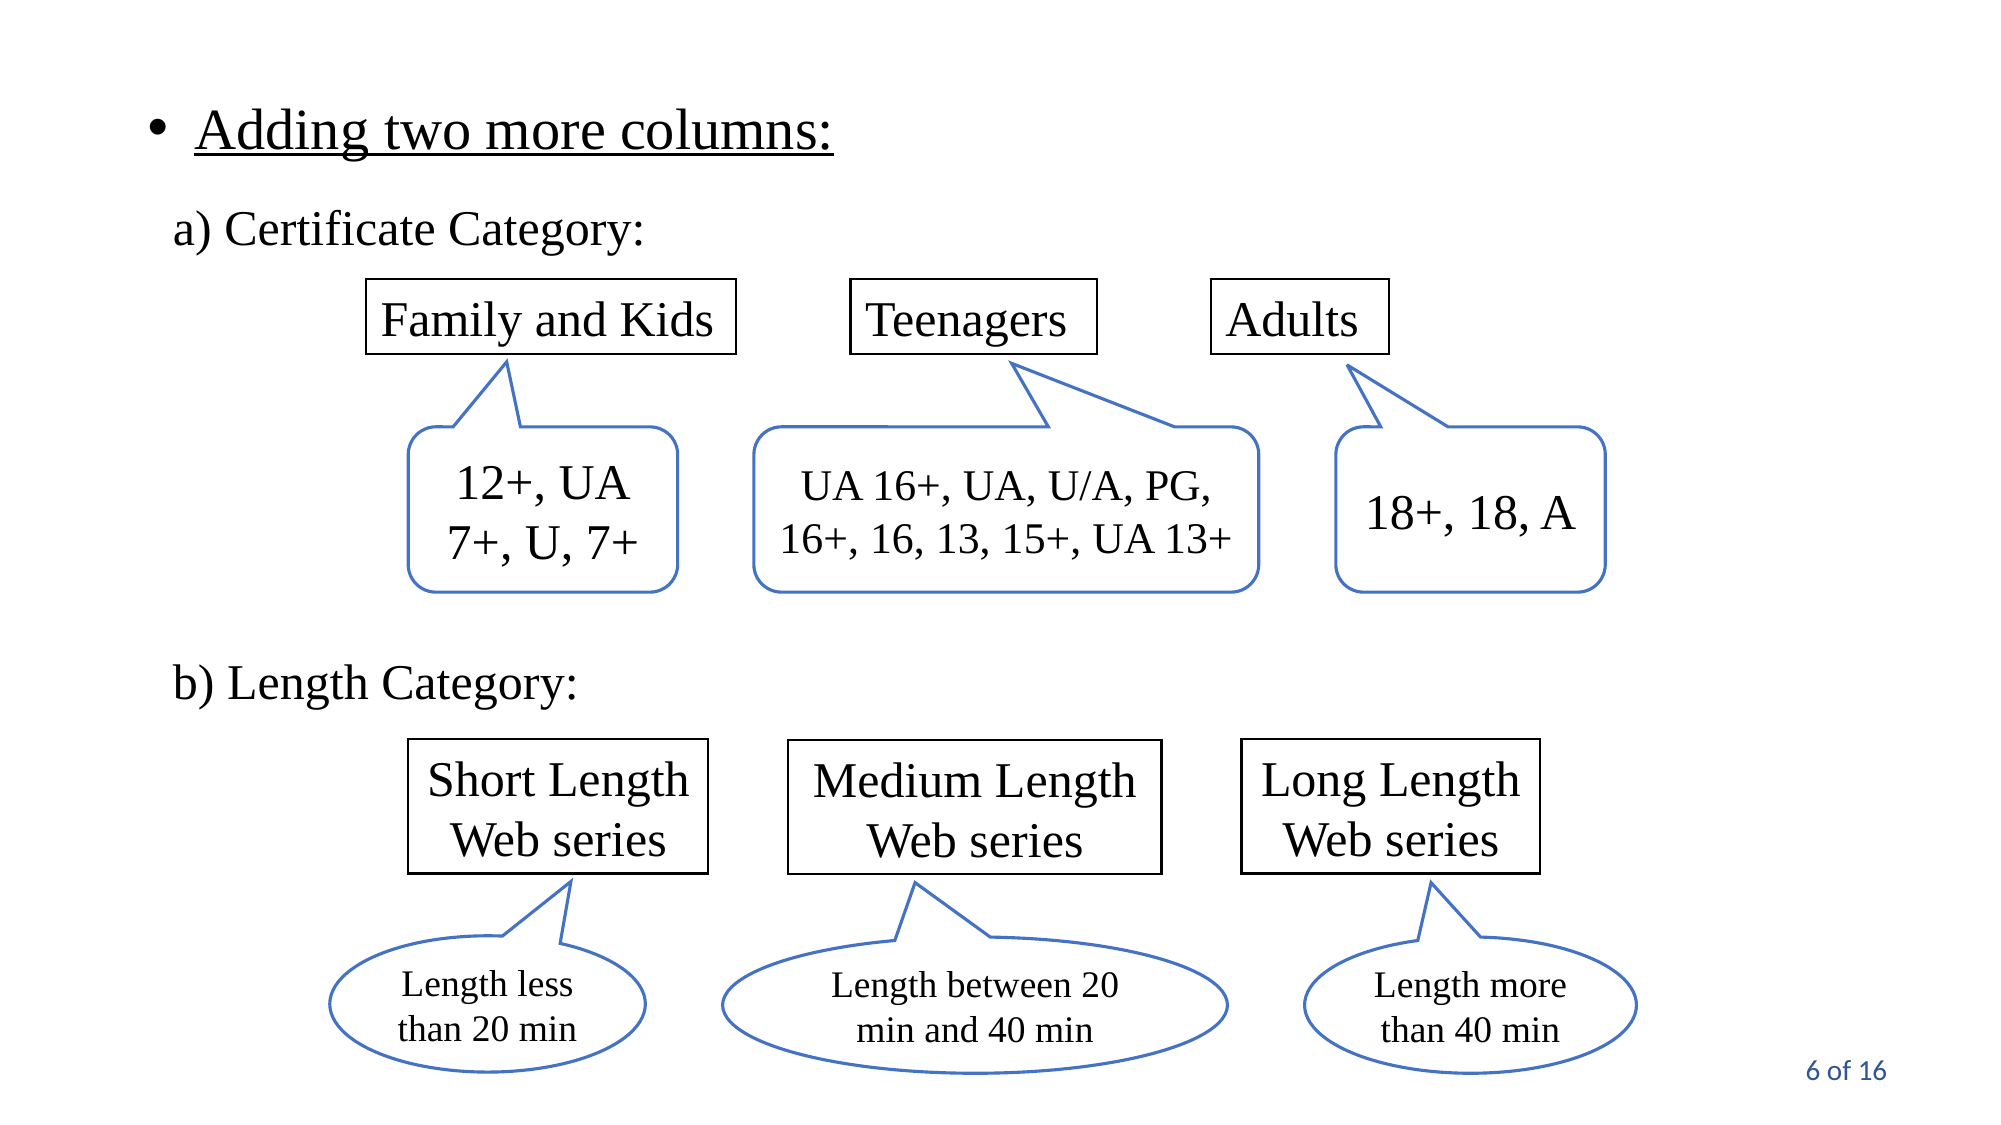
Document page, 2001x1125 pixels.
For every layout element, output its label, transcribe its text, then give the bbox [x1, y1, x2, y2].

text_box Length less than 20 min [328, 878, 647, 1074]
text_box a) Certificate Category: [158, 187, 974, 263]
text_box Teenagers [849, 278, 1098, 355]
text_box b) Length Category: [158, 642, 974, 718]
text_box Length more than 40 min [1303, 880, 1638, 1075]
text_box 18+, 18, A [1334, 364, 1607, 594]
text_box Short Length Web series [407, 738, 709, 875]
text_box Adding two more columns: [132, 83, 1745, 169]
text_box Adults [1210, 278, 1390, 355]
text_box UA 16+, UA, U/A, PG, 16+, 16, 13, 15+, UA 13+ [752, 361, 1260, 594]
text_box Family and Kids [365, 278, 737, 355]
text_box 12+, UA 7+, U, 7+ [407, 359, 679, 594]
text_box Long Length Web series [1240, 738, 1541, 875]
text_box Length between 20 min and 40 min [721, 880, 1229, 1075]
text_box Medium Length Web series [787, 739, 1163, 875]
